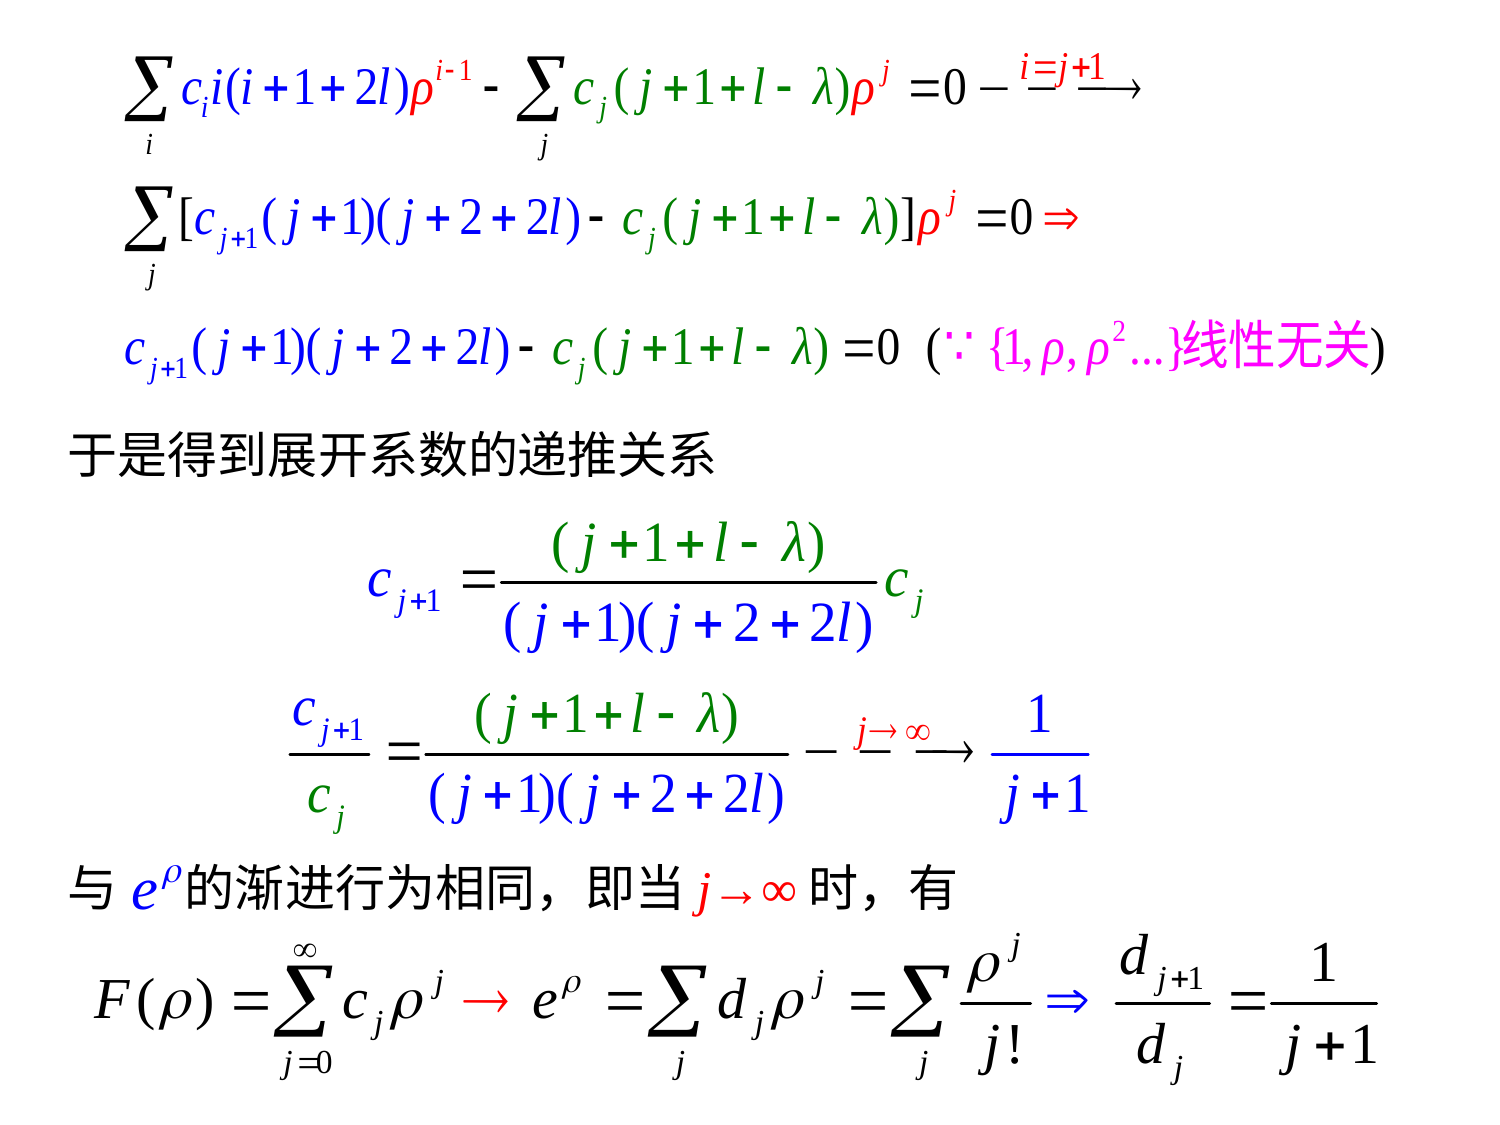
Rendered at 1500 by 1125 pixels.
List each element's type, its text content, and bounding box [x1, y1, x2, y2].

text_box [117, 40, 1394, 398]
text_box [359, 506, 934, 664]
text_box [280, 668, 1102, 842]
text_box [52, 843, 1391, 1096]
text_box 于是得到展开系数的递推关系 [53, 416, 739, 491]
